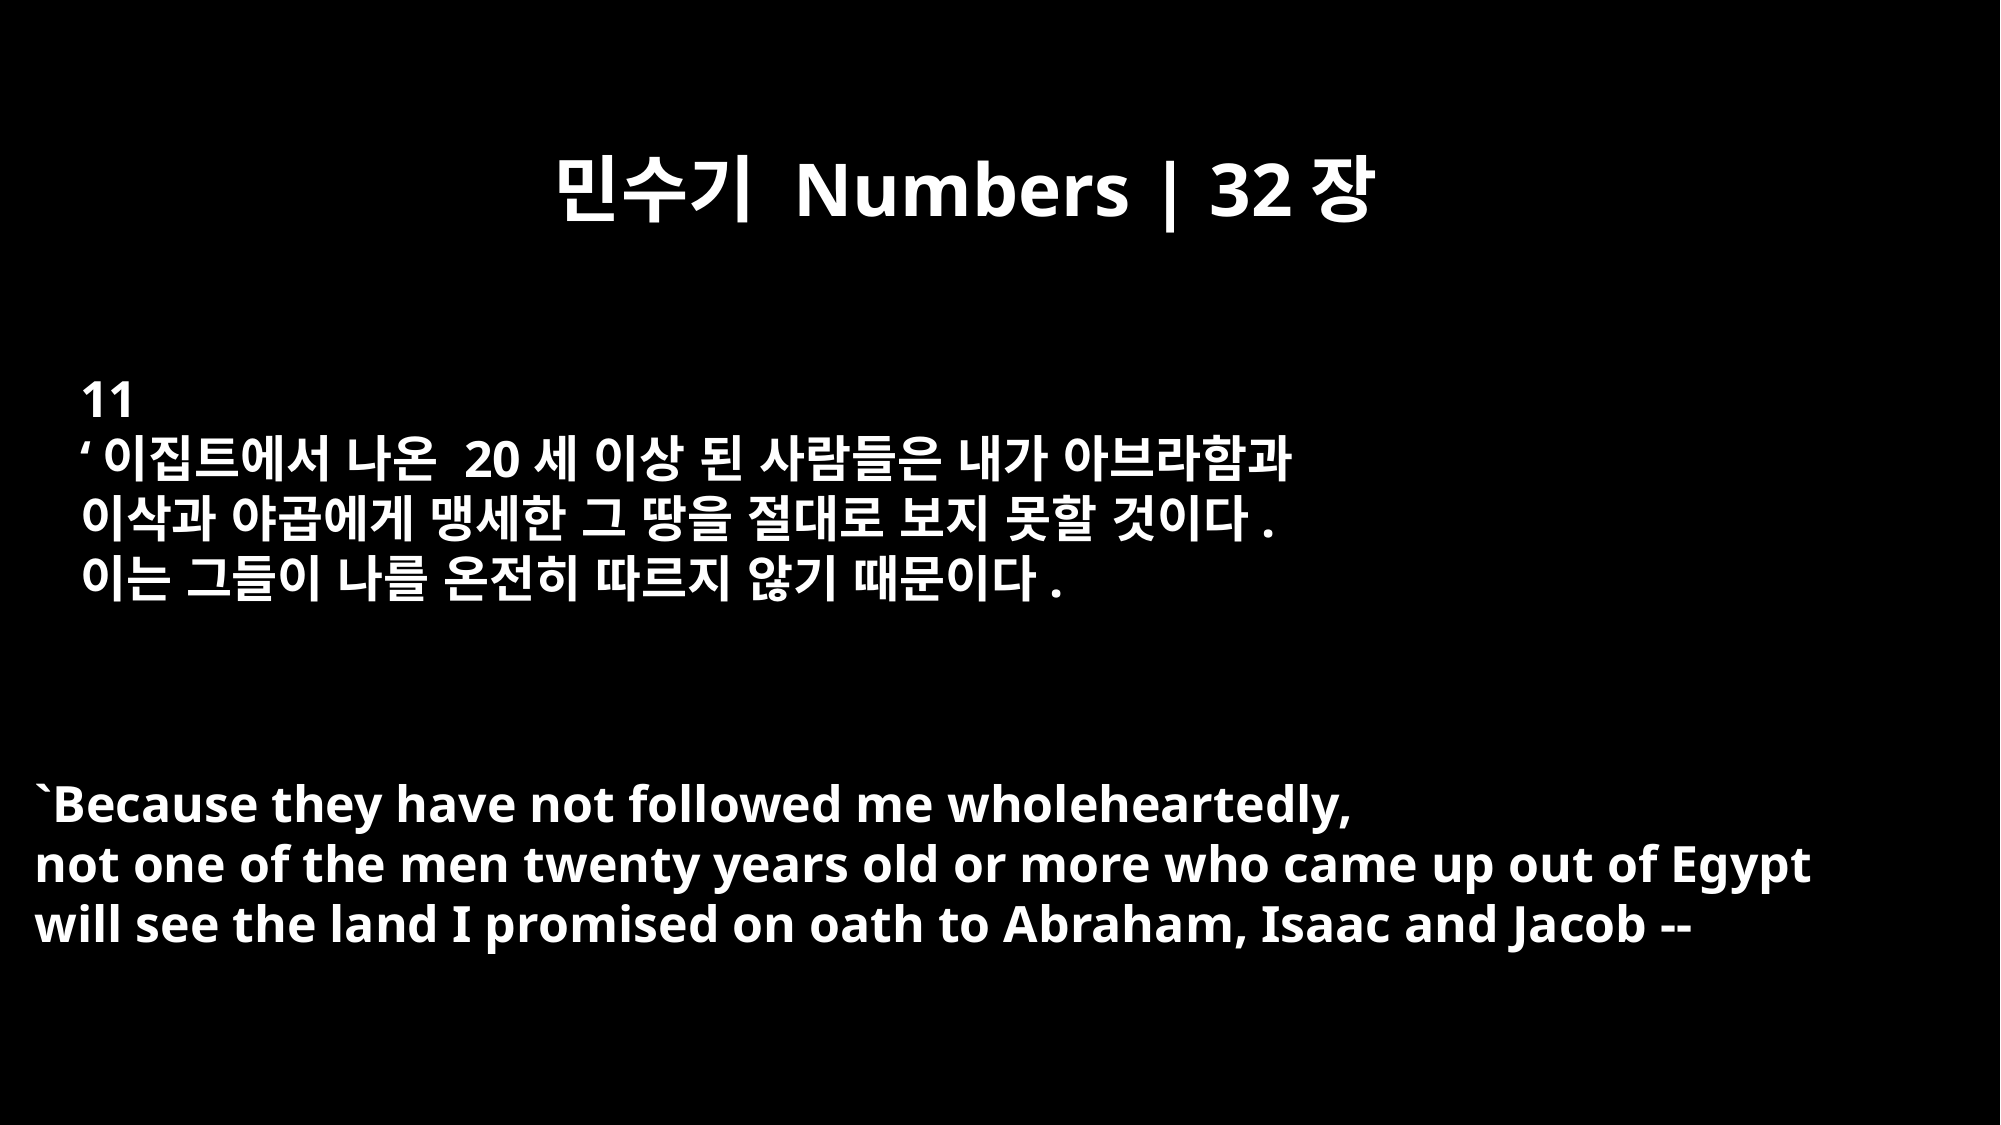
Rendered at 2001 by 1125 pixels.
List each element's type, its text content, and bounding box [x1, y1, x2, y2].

text_box 민수기 Numbers | 32장 [538, 136, 1393, 239]
text_box `Because they have not followed me wholeheartedly, not one of the men twenty years old or more who came up out of Egypt will see the land I promised on oath to Abraham, Isaac and Jacob -- [19, 764, 1828, 960]
text_box 11 ‘이집트에서 나온 20세 이상 된 사람들은 내가 아브라함과 이삭과 야곱에게 맹세한 그 땅을 절대로 보지 못할 것이다. 이는 그들이 나를 온전히 따르지 않기 때문이다. [65, 359, 1309, 615]
